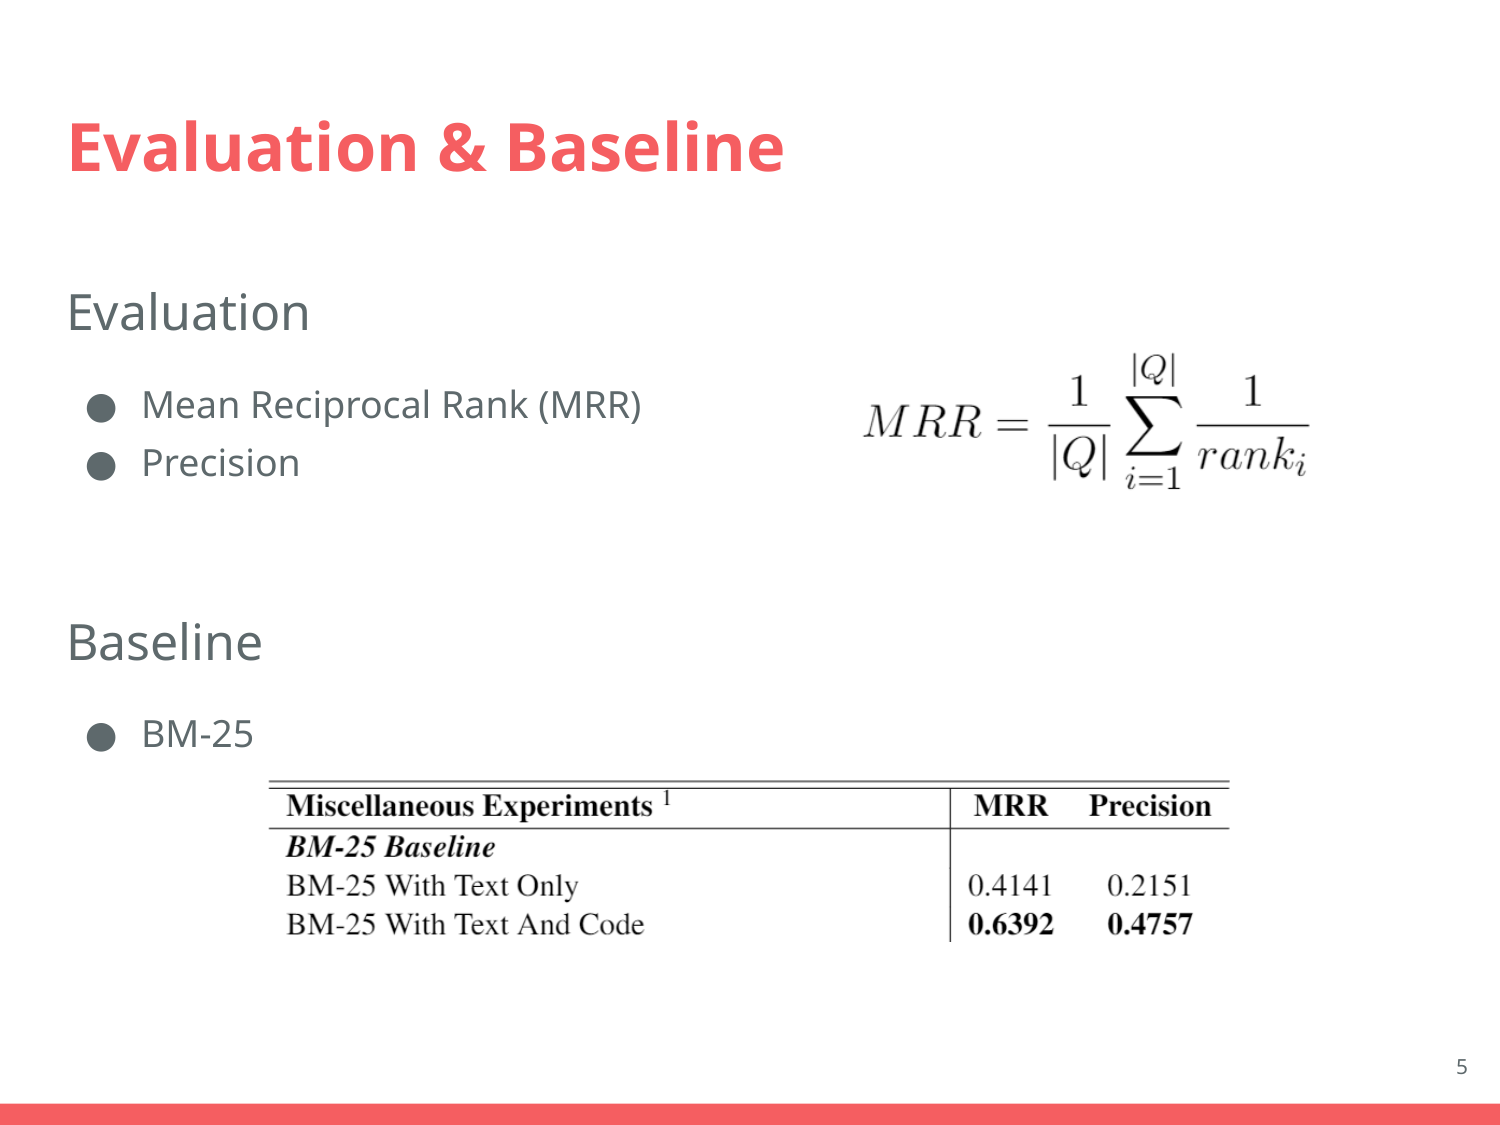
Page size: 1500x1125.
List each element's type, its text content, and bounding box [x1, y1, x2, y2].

title Evaluation & Baseline [51, 85, 1449, 223]
slide_number ‹#› [1392, 1023, 1483, 1110]
picture [851, 344, 1331, 501]
list Evaluation Mean Reciprocal Rank (MRR) Precision Baseline BM-25 [51, 252, 1449, 1000]
picture [265, 776, 1235, 943]
